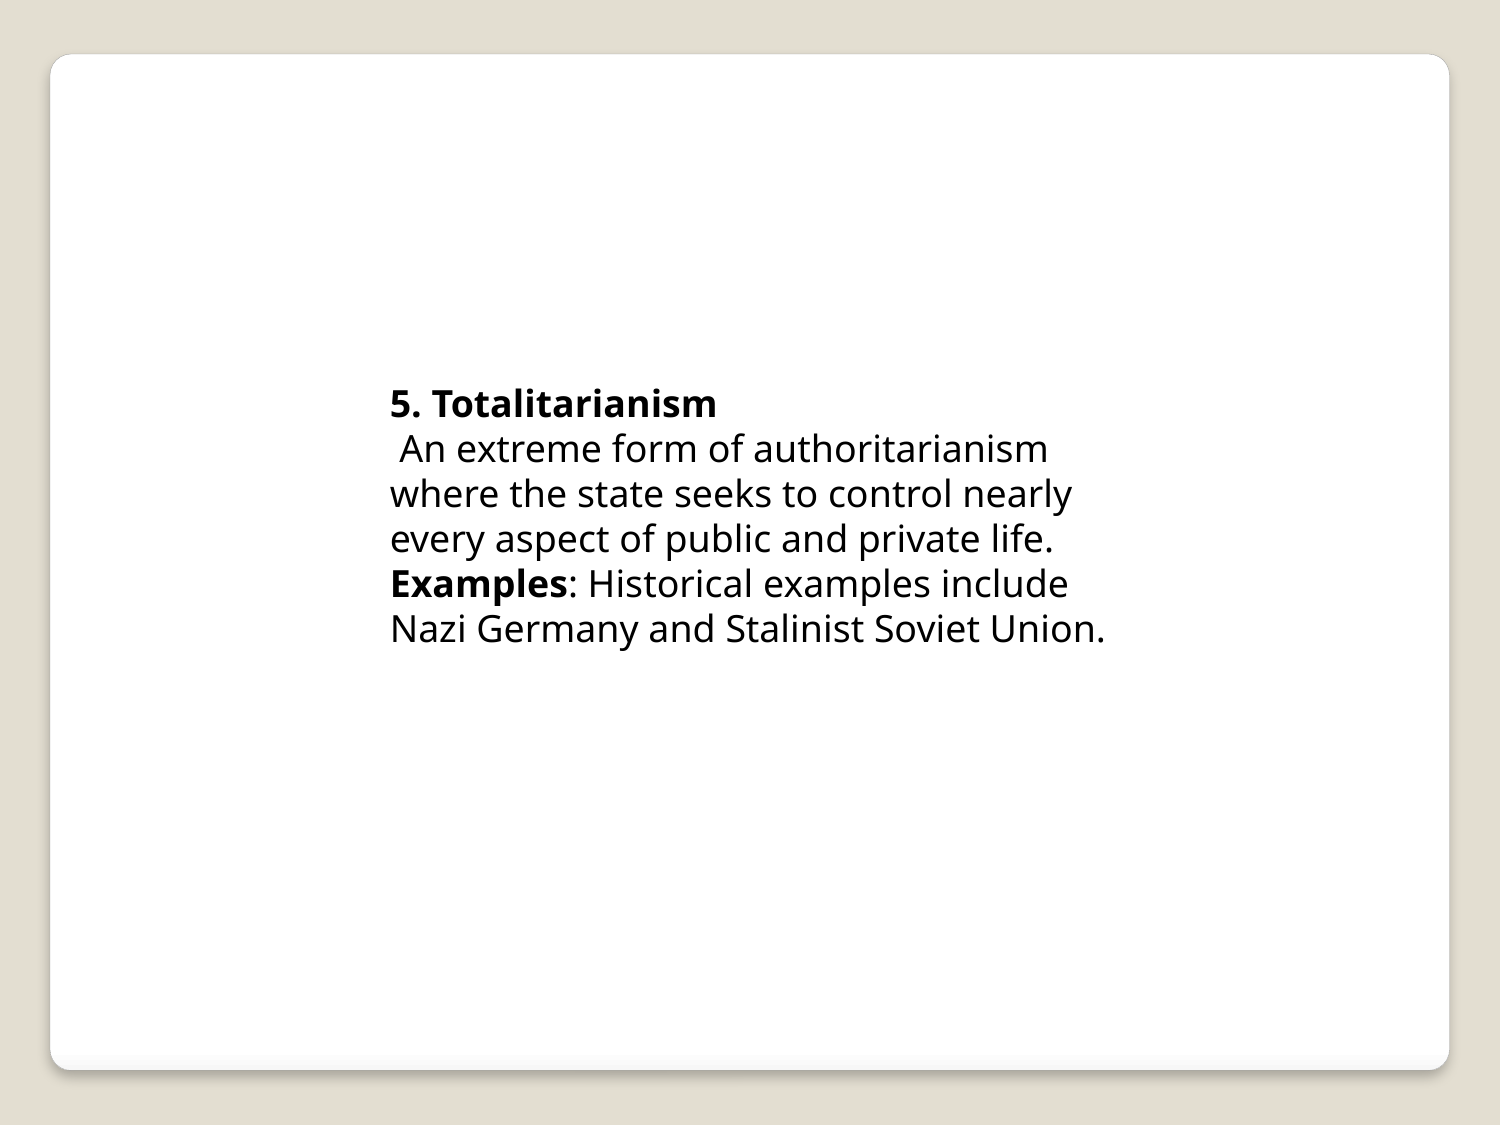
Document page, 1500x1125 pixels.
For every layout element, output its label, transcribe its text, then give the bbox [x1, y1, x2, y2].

text_box 5. Totalitarianism An extreme form of authoritarianism where the state seeks to control nearly every aspect of public and private life. Examples: Historical examples include Nazi Germany and Stalinist Soviet Union. [374, 373, 1125, 658]
